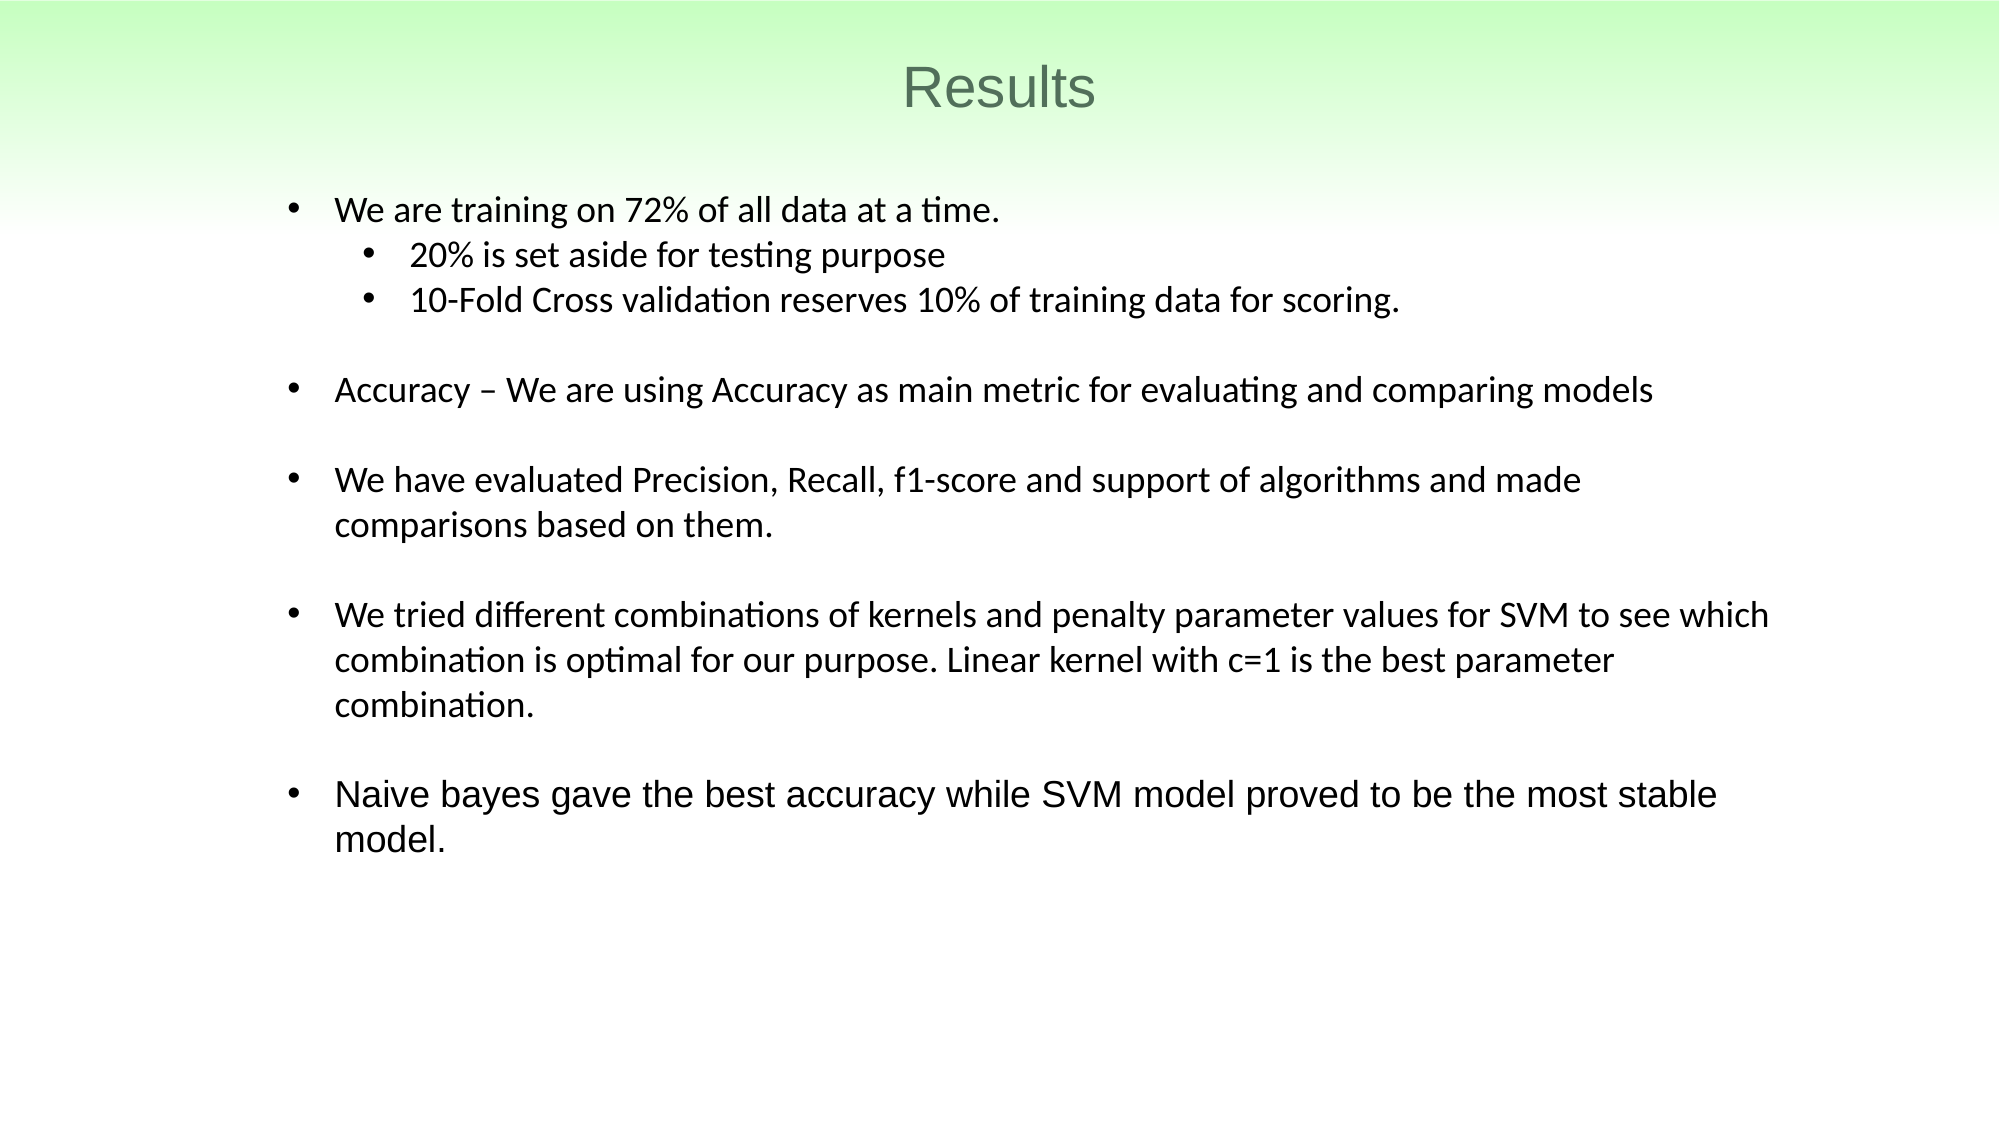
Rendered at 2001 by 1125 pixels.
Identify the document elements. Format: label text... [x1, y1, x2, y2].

picture [0, 0, 2000, 234]
text_box We are training on 72% of all data at a time. 20% is set aside for testing purpose 10-Fold Cross validation reserves 10% of training data for scoring. Accuracy – We are using Accuracy as main metric for evaluating and comparing models We have evaluated Precision, Recall, f1-score and support of algorithms and made comparisons based on them. We tried different combinations of kernels and penalty parameter values for SVM to see which combination is optimal for our purpose. Linear kernel with c=1 is the best parameter combination. Naive bayes gave the best accuracy while SVM model proved to be the most stable model. [272, 177, 1800, 909]
title Results [506, 48, 1494, 120]
